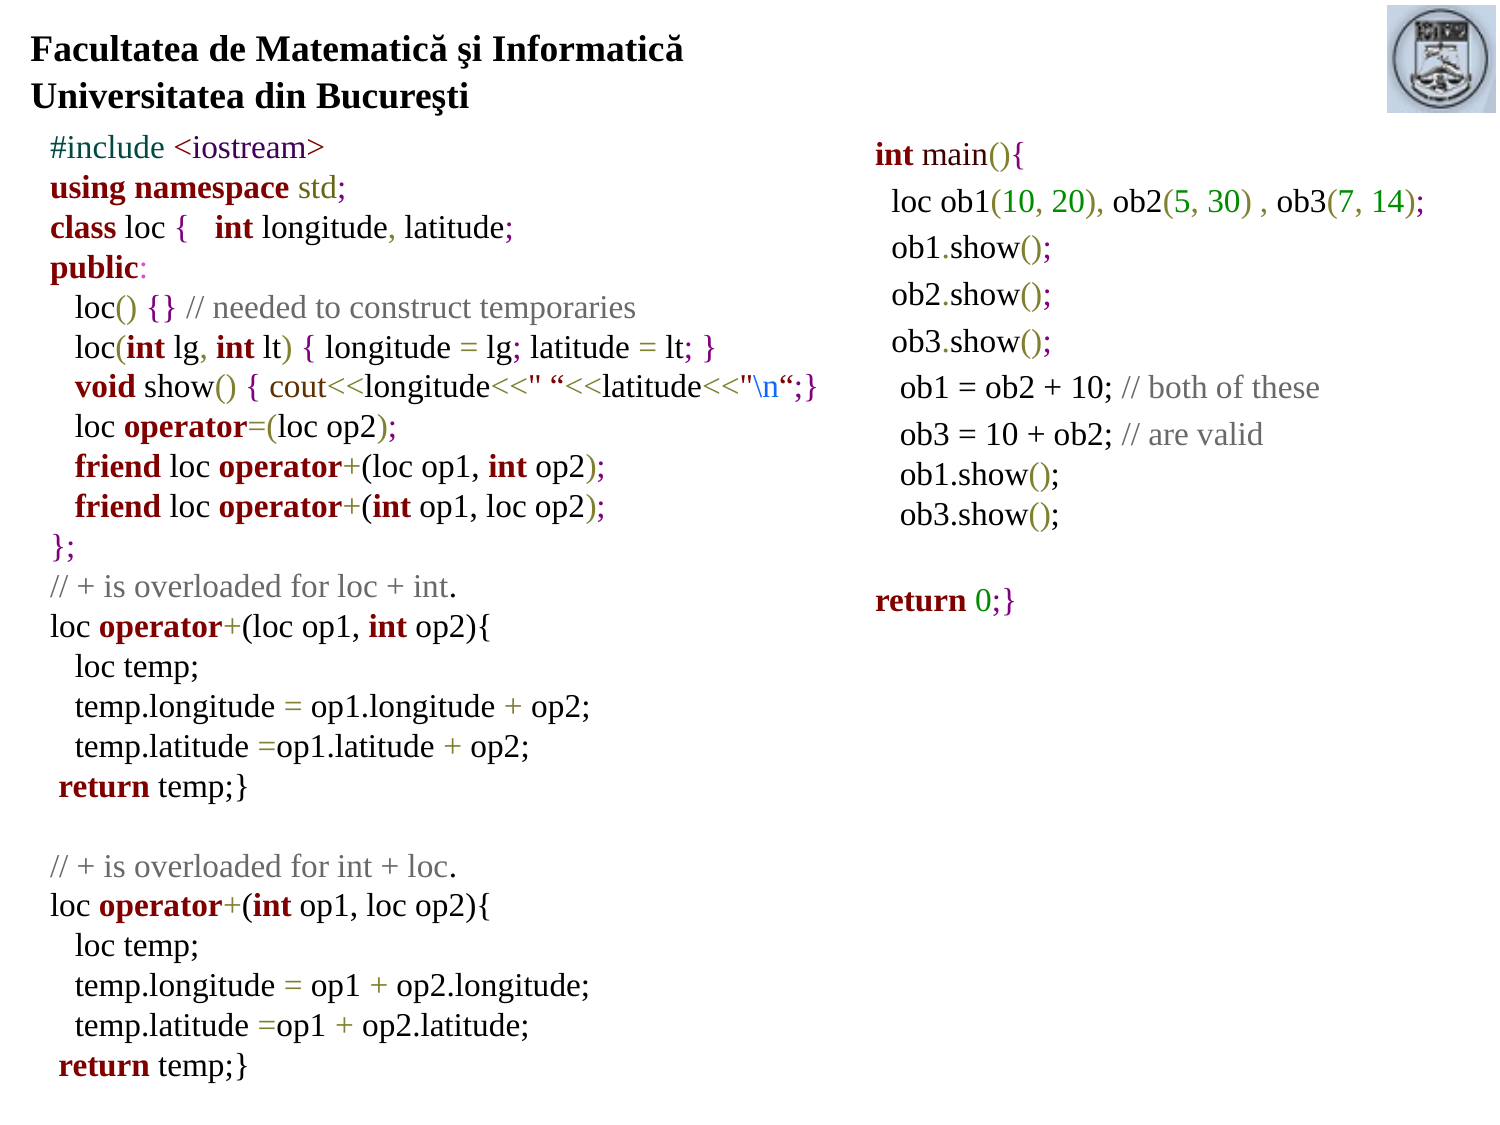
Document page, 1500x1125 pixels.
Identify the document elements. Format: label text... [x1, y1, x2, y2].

text_box int main(){ loc ob1(10, 20), ob2(5, 30) , ob3(7, 14); ob1.show(); ob2.show(); ob3.show(); ob1 = ob2 + 10; // both of these ob3 = 10 + ob2; // are valid ob1.show(); ob3.show(); return 0;} [874, 132, 1463, 619]
picture [1387, 4, 1496, 113]
text_box #include <iostream> using namespace std; class loc { int longitude, latitude; public: loc() {} // needed to construct temporaries loc(int lg, int lt) { longitude = lg; latitude = lt; } void show() { cout<<longitude<<" “<<latitude<<"\n“;} loc operator=(loc op2); friend loc operator+(loc op1, int op2); friend loc operator+(int op1, loc op2); }; // + is overloaded for loc + int. loc operator+(loc op1, int op2){ loc temp; temp.longitude = op1.longitude + op2; temp.latitude =op1.latitude + op2; return temp;} // + is overloaded for int + loc. loc operator+(int op1, loc op2){ loc temp; temp.longitude = op1 + op2.longitude; temp.latitude =op1 + op2.latitude; return temp;} [50, 125, 900, 1084]
text_box Facultatea de Matematică şi Informatică Universitatea din Bucureşti [13, 13, 841, 123]
